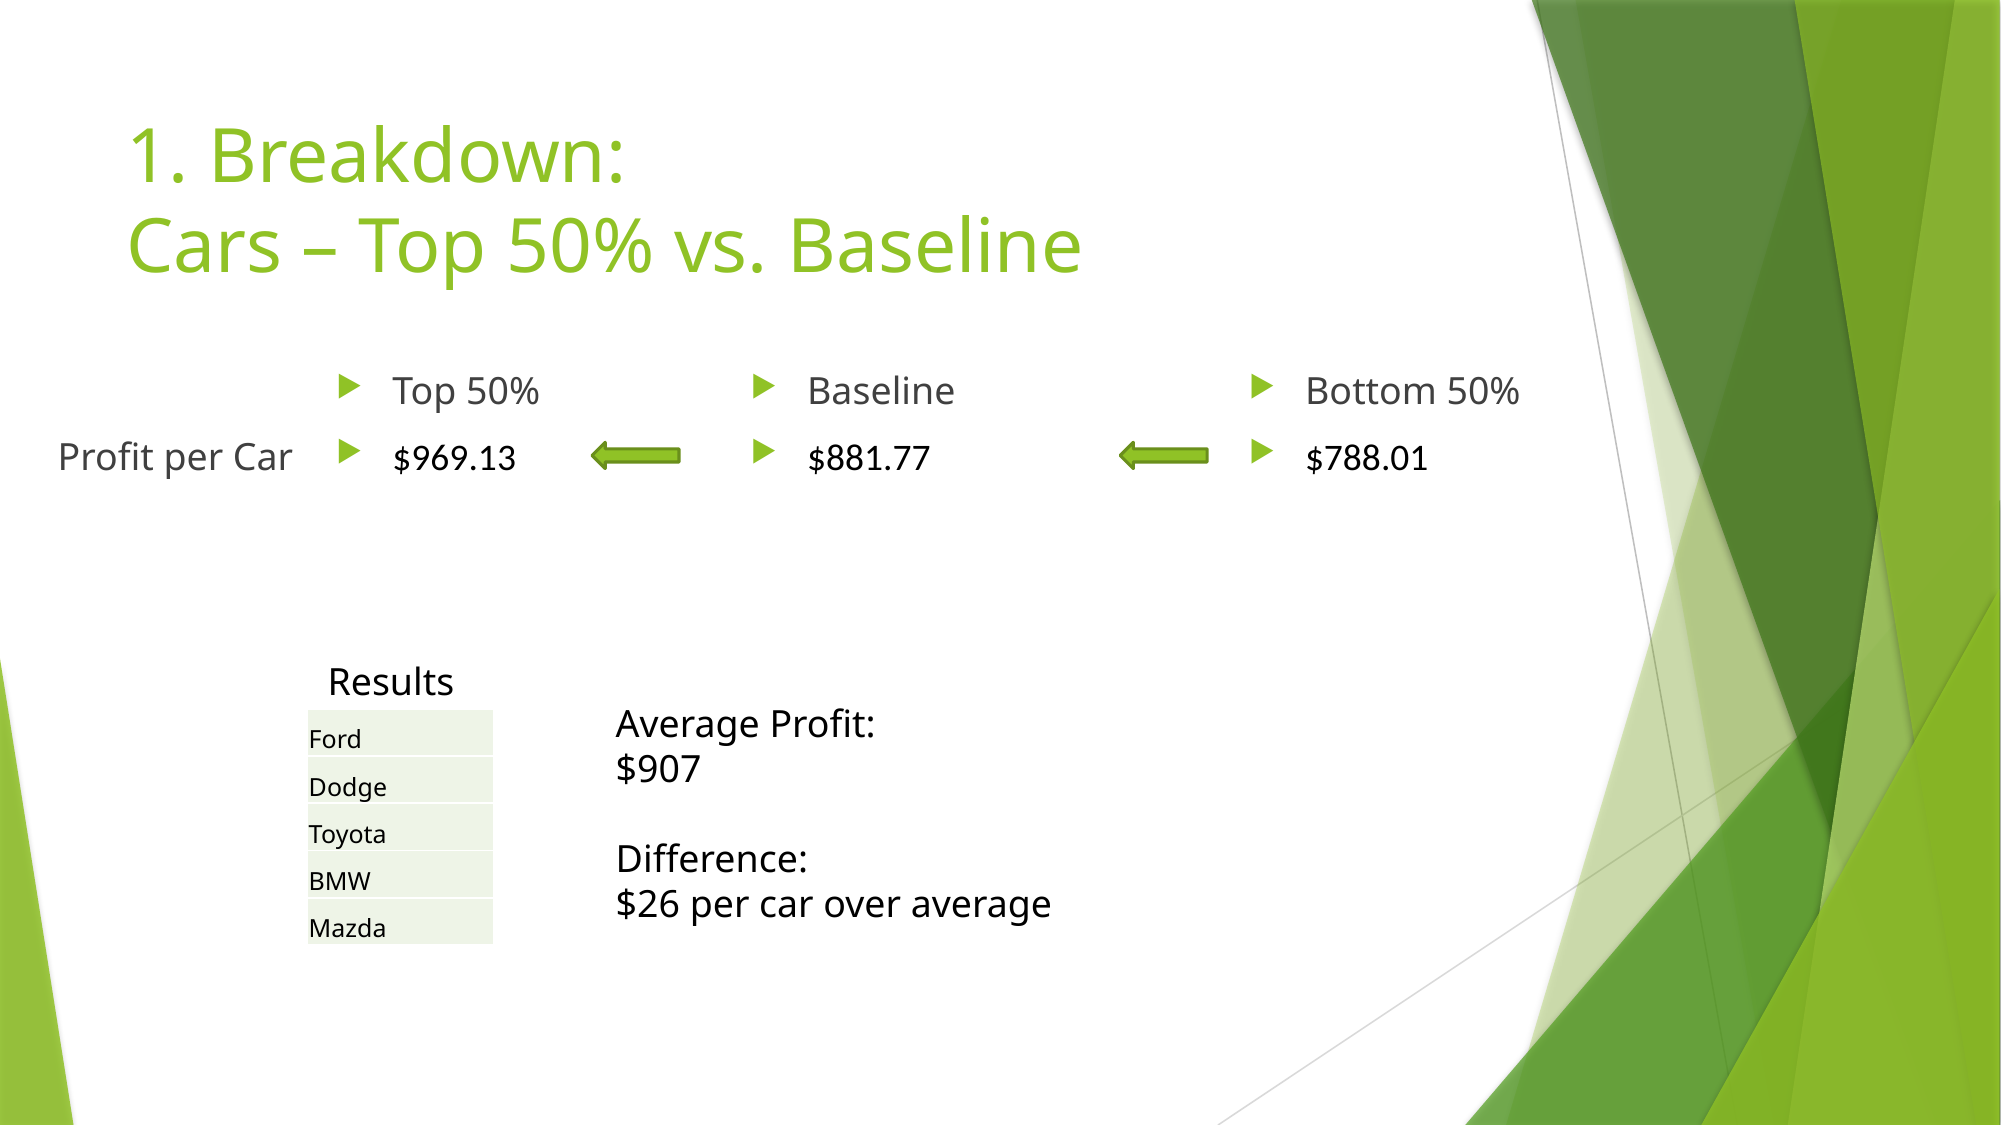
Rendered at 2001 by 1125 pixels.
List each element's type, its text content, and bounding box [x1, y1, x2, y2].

text_box [590, 440, 681, 470]
table_cell Dodge [308, 757, 493, 802]
table_cell BMW [308, 851, 493, 897]
text_box Bottom 50% $788.01 [1233, 359, 1592, 997]
title 1. Breakdown: Cars – Top 50% vs. Baseline [111, 99, 1522, 317]
text_box [1119, 440, 1209, 470]
table_cell Mazda [308, 899, 493, 944]
text_box Results [312, 650, 714, 711]
table_header Ford [308, 710, 493, 755]
table_cell Toyota [308, 804, 493, 850]
text_box Profit per Car [42, 359, 401, 997]
text_box Average Profit: $907 Difference: $26 per car over average [600, 692, 1068, 933]
text_box Top 50% $969.13 [401, 711, 679, 997]
text_box Top 50% $969.13 [401, 359, 679, 650]
list Baseline $881.77 [735, 360, 1094, 997]
